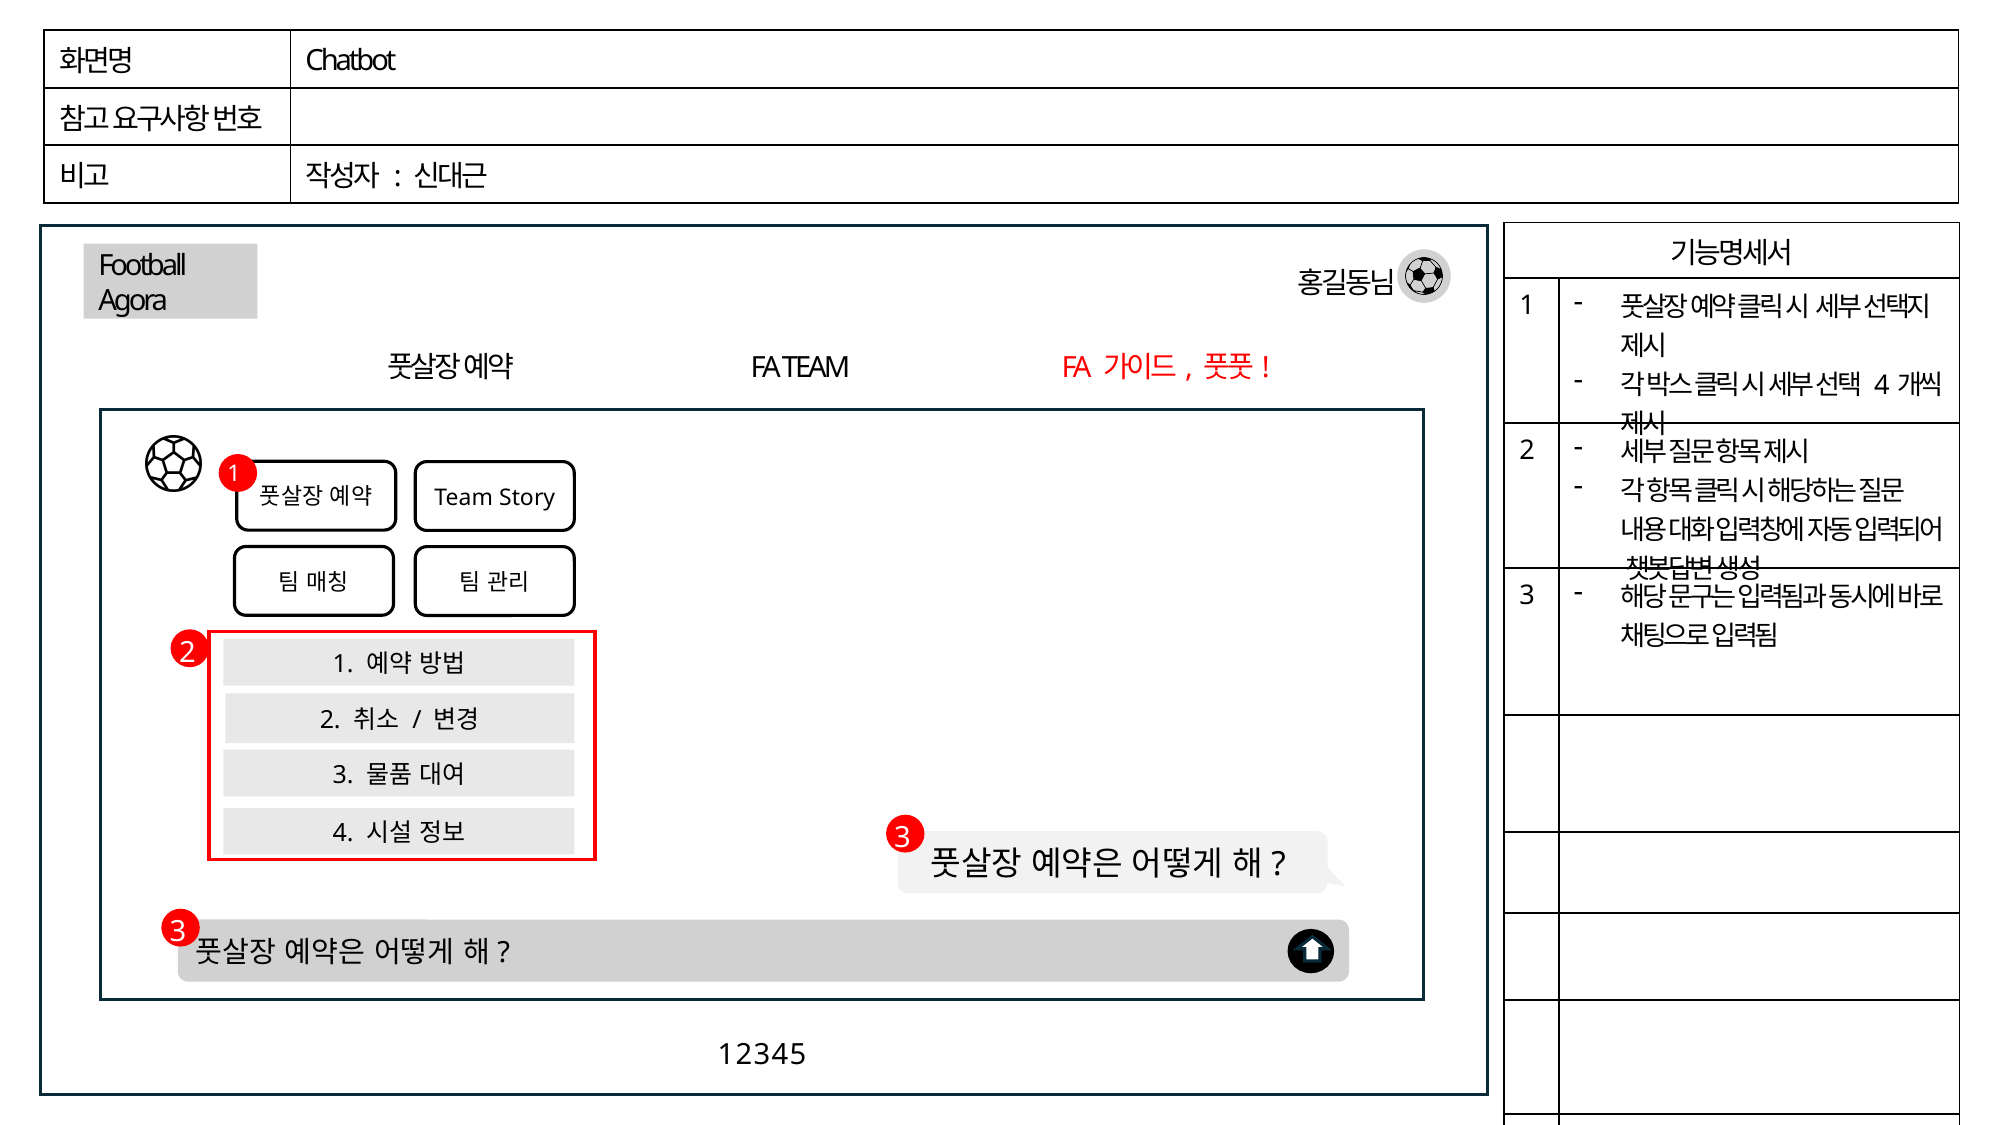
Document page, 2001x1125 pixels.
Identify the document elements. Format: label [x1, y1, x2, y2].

table_cell [291, 89, 1958, 144]
table_cell [291, 146, 1958, 202]
table_cell [1560, 424, 1959, 567]
picture [144, 435, 203, 493]
table_header [1505, 223, 1959, 277]
table_cell [1560, 569, 1959, 714]
table_cell [1505, 833, 1558, 912]
table_cell [1505, 716, 1558, 831]
text_box [39, 224, 1489, 1096]
table_header [45, 31, 290, 87]
table_cell [1560, 279, 1959, 422]
table_cell [1560, 1115, 1959, 1125]
table_cell [45, 89, 290, 144]
table_cell [1505, 914, 1558, 999]
table_cell [1560, 1001, 1959, 1113]
table_cell [1505, 1001, 1558, 1113]
table_cell [1505, 424, 1558, 567]
table_cell [1505, 569, 1558, 714]
table_cell [1560, 833, 1959, 912]
table_cell [1505, 1115, 1558, 1125]
table_cell [1560, 914, 1959, 999]
table_cell [1560, 716, 1959, 831]
table_cell [1505, 279, 1558, 422]
table_header [291, 31, 1958, 87]
table_cell [45, 146, 290, 202]
